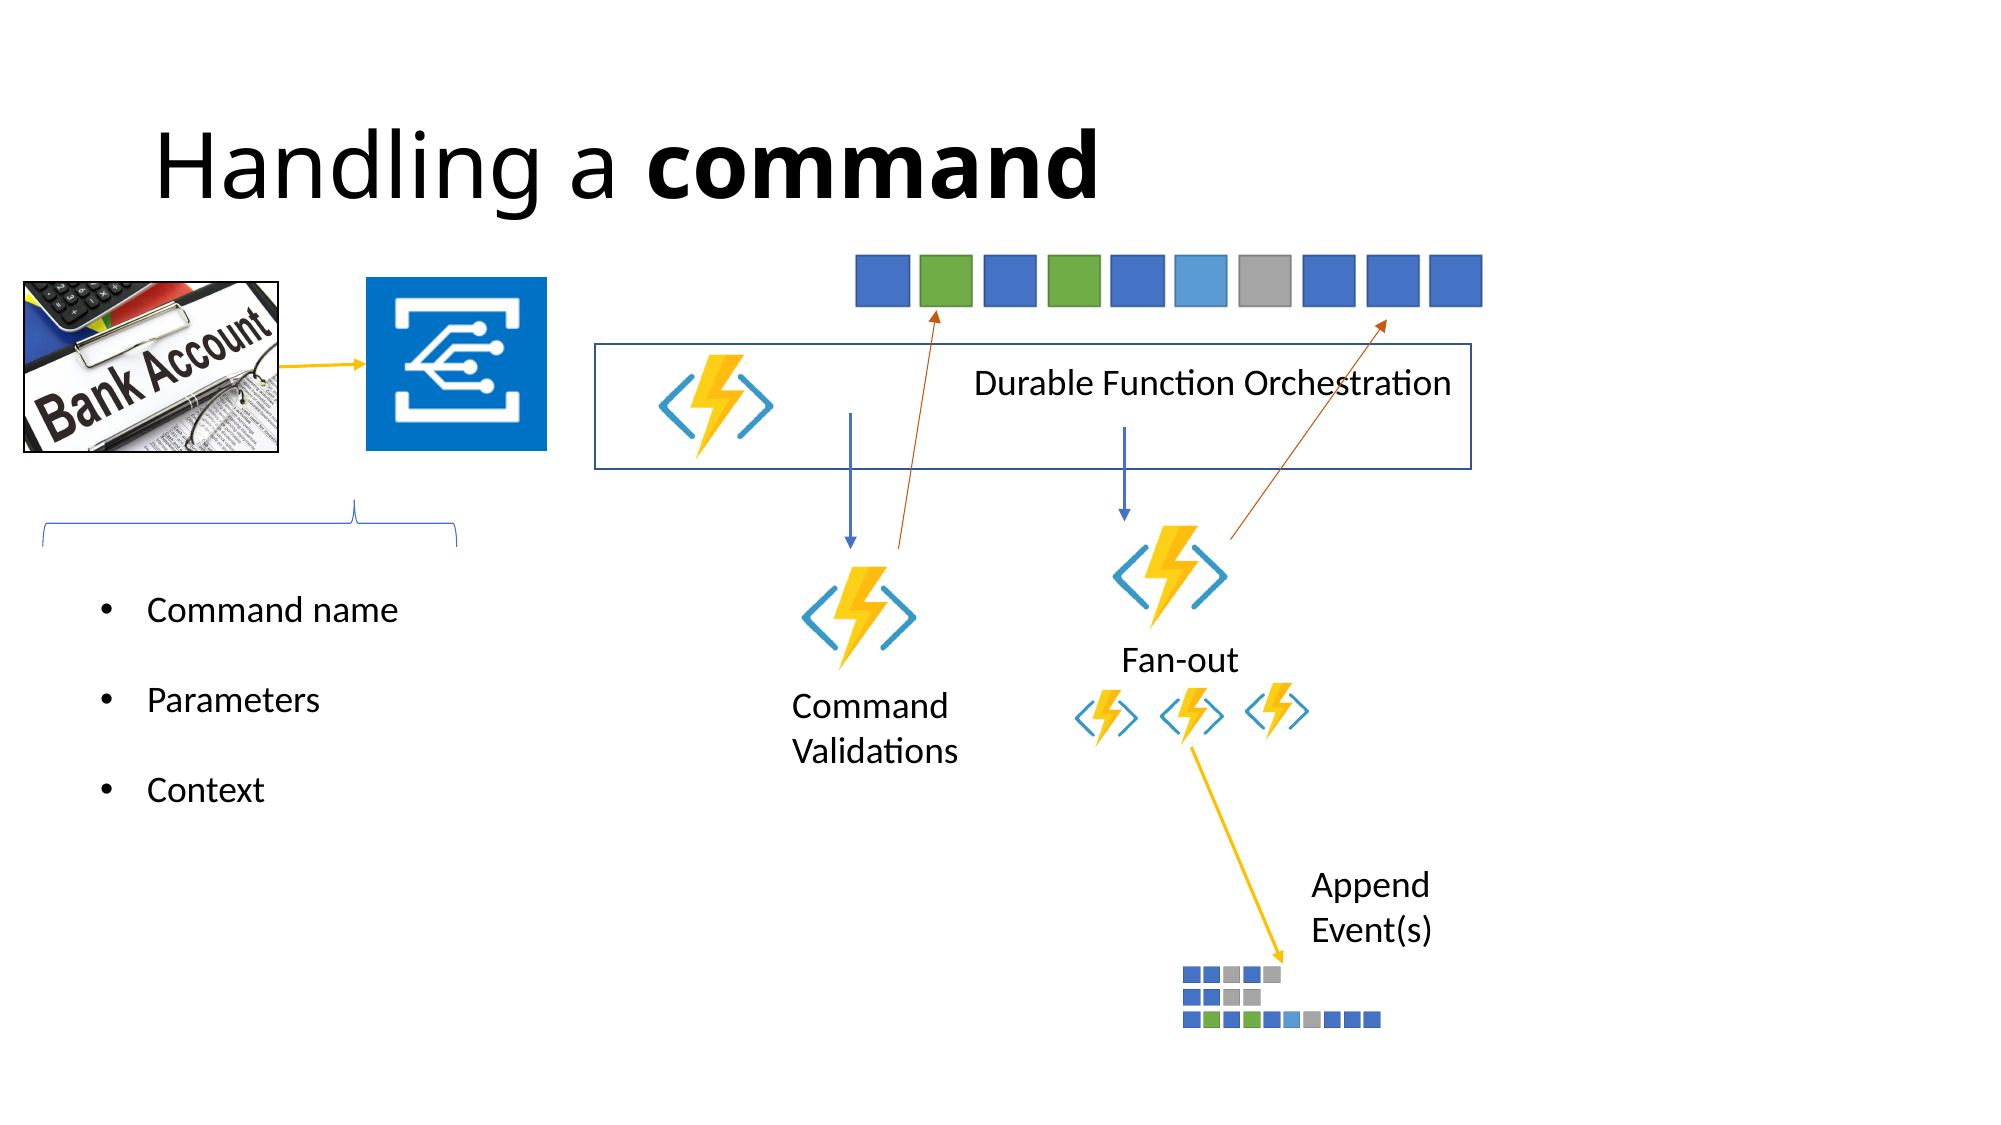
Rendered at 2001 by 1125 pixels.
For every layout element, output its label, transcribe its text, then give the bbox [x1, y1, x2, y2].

picture [1157, 685, 1226, 748]
picture [366, 277, 547, 451]
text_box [278, 363, 367, 367]
picture [1178, 963, 1387, 1032]
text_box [1230, 319, 1387, 540]
title Handling a command [137, 59, 1863, 278]
picture [1242, 680, 1311, 743]
text_box [594, 343, 898, 470]
picture [654, 350, 777, 463]
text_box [898, 310, 937, 550]
text_box Fan-out [1106, 627, 1255, 687]
text_box [42, 499, 458, 547]
text_box Durable Function Orchestration [959, 350, 1230, 411]
picture [1072, 687, 1140, 750]
text_box [937, 343, 1230, 470]
text_box Durable Function Orchestration [1387, 350, 1468, 411]
picture [25, 282, 278, 451]
picture [797, 562, 920, 675]
picture [1108, 521, 1231, 633]
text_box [1191, 747, 1283, 964]
picture [847, 244, 1492, 320]
text_box Append Event(s) [1296, 852, 1448, 958]
text_box [1387, 343, 1472, 470]
text_box Command Validations [777, 674, 974, 779]
text_box Command name Parameters Context [85, 578, 415, 818]
